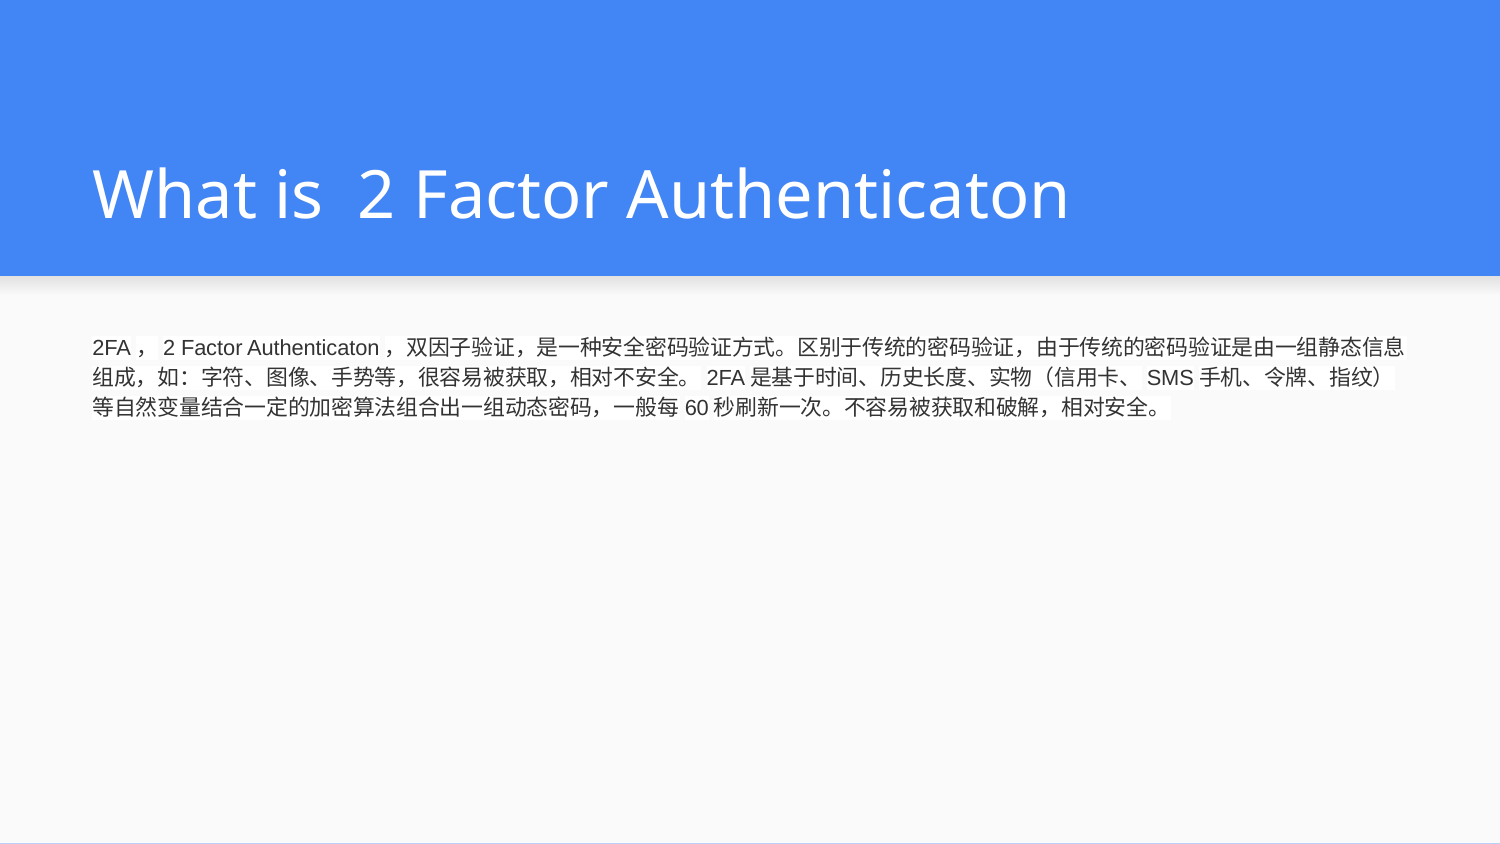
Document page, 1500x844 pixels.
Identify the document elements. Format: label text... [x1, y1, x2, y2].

title What is 2 Factor Authenticaton [77, 121, 1427, 248]
list 2FA，2 Factor Authenticaton，双因子验证，是一种安全密码验证方式。区别于传统的密码验证，由于传统的密码验证是由一组静态信息组成，如：字符、图像、手势等，很容易被获取，相对不安全。2FA是基于时间、历史长度、实物（信用卡、SMS手机、令牌、指纹）等自然变量结合一定的加密算法组合出一组动态密码，一般每60秒刷新一次。不容易被获取和破解，相对安全。 [77, 314, 1427, 760]
